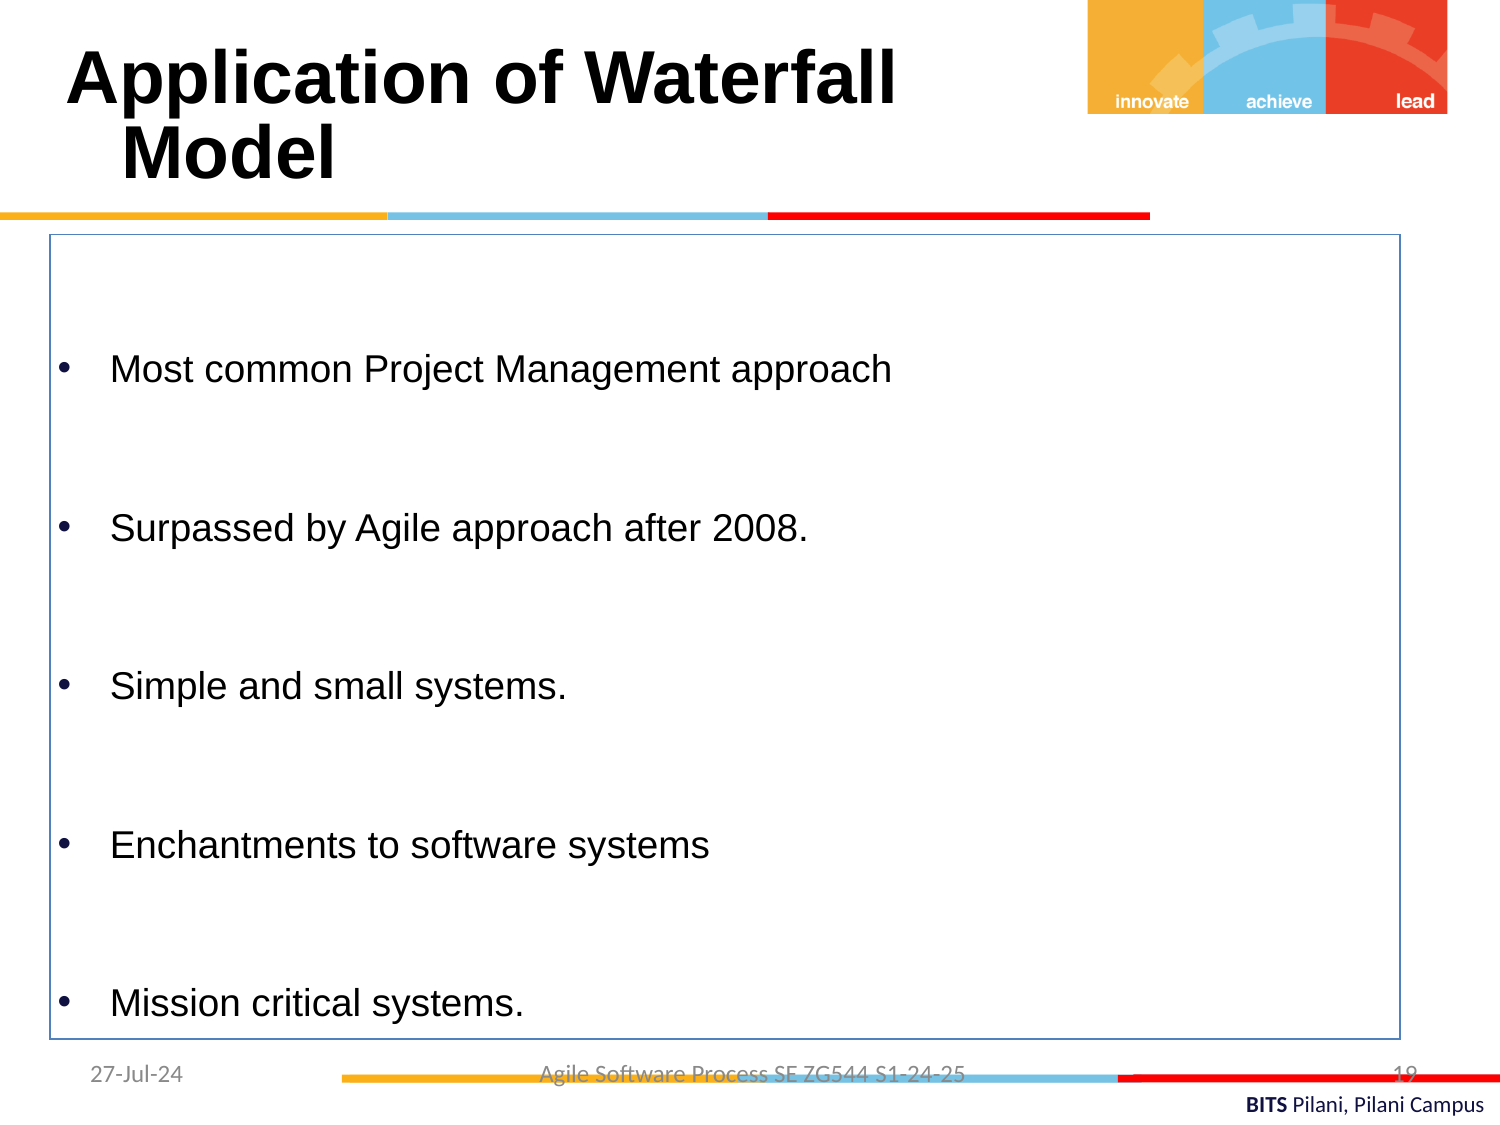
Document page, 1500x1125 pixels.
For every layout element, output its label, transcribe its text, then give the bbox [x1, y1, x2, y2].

picture [1087, 0, 1448, 114]
slide_number 19 [1382, 1051, 1426, 1094]
text_box Application of Waterfall Model [57, 24, 1080, 213]
text_box Agile Software Process SE ZG544 S1-24-25 [519, 1050, 980, 1095]
text_box 27-Jul-24 [82, 1050, 418, 1095]
list Most common Project Management approach Surpassed by Agile approach after 2008. Simple and small systems. Enchantments to software systems Mission critical systems. [49, 233, 1401, 1040]
